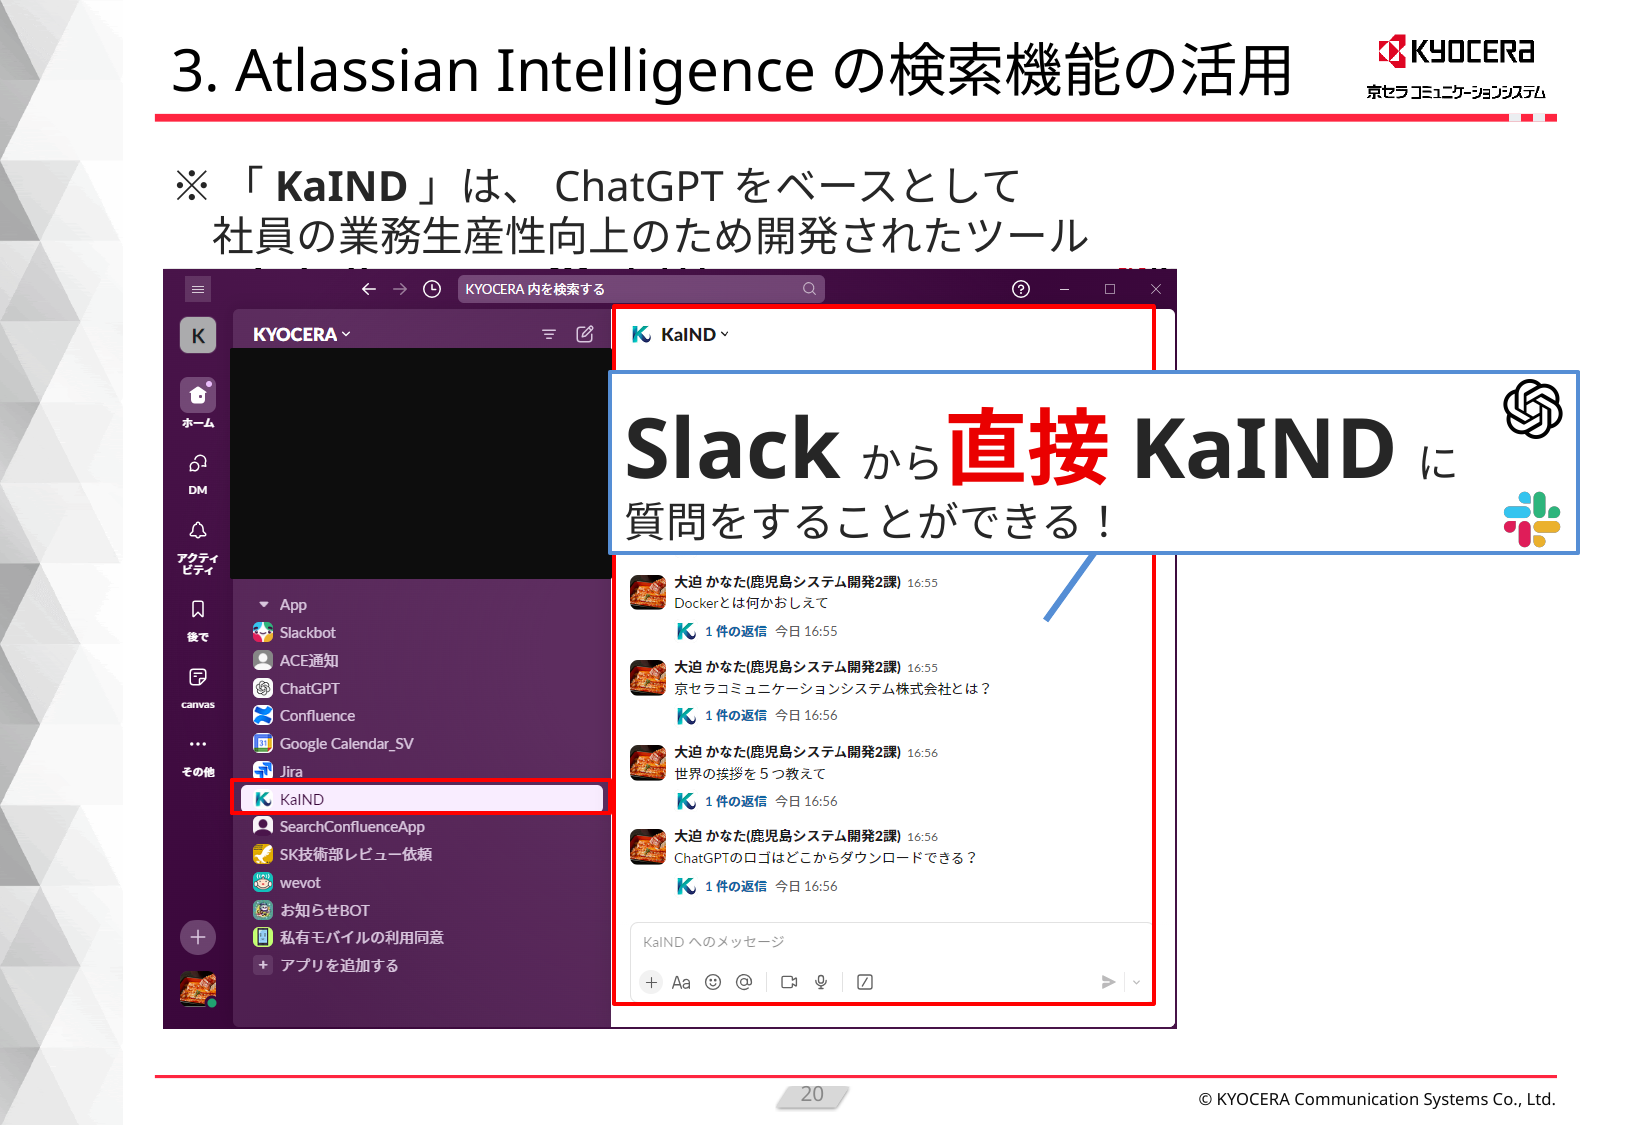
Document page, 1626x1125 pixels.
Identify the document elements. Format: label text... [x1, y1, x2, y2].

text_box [163, 267, 1177, 1029]
picture [0, 0, 123, 1125]
title 3. Atlassian Intelligenceの検索機能の活用 [156, 20, 1337, 125]
picture [1496, 484, 1568, 556]
picture [1503, 378, 1563, 439]
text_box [1045, 554, 1095, 621]
text_box ※「KaIND」は、ChatGPTをベースとして 社員の業務生産性向上のため開発されたツール [156, 151, 1250, 267]
text_box Slackから直接KaINDに 質問をすることができる！ [1180, 371, 1579, 553]
picture [1347, 24, 1565, 108]
slide_number 20 [629, 1065, 996, 1125]
